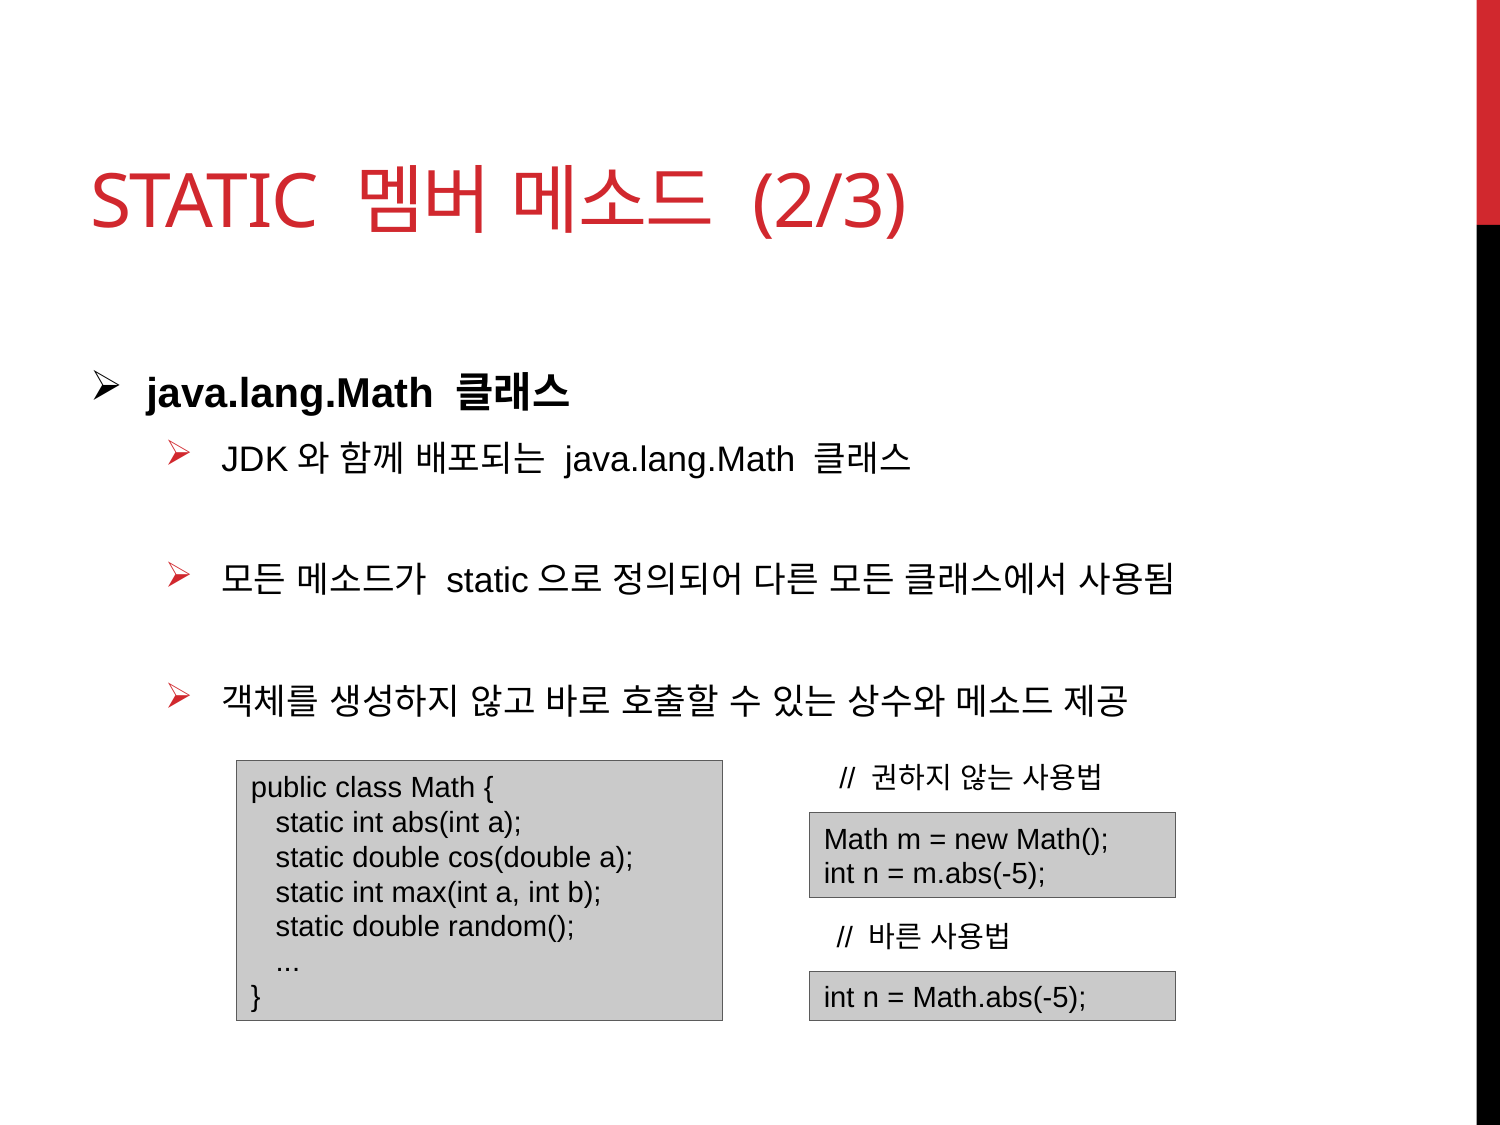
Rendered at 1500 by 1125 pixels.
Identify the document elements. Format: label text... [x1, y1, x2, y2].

text_box public class Math { static int abs(int a); static double cos(double a); static int max(int a, int b); static double random(); ... } [236, 760, 723, 1021]
text_box // 권하지 않는 사용법 [824, 751, 1119, 802]
list java.lang.Math 클래스 JDK와 함께 배포되는 java.lang.Math 클래스 모든 메소드가 static으로 정의되어 다른 모든 클래스에서 사용됨 객체를 생성하지 않고 바로 호출할 수 있는 상수와 메소드 제공 [75, 287, 1325, 1005]
text_box Math m = new Math(); int n = m.abs(-5); [809, 812, 1176, 898]
text_box int n = Math.abs(-5); [809, 971, 1176, 1021]
title static 멤버 메소드 (2/3) [75, 25, 1471, 250]
text_box // 바른 사용법 [821, 910, 1027, 961]
